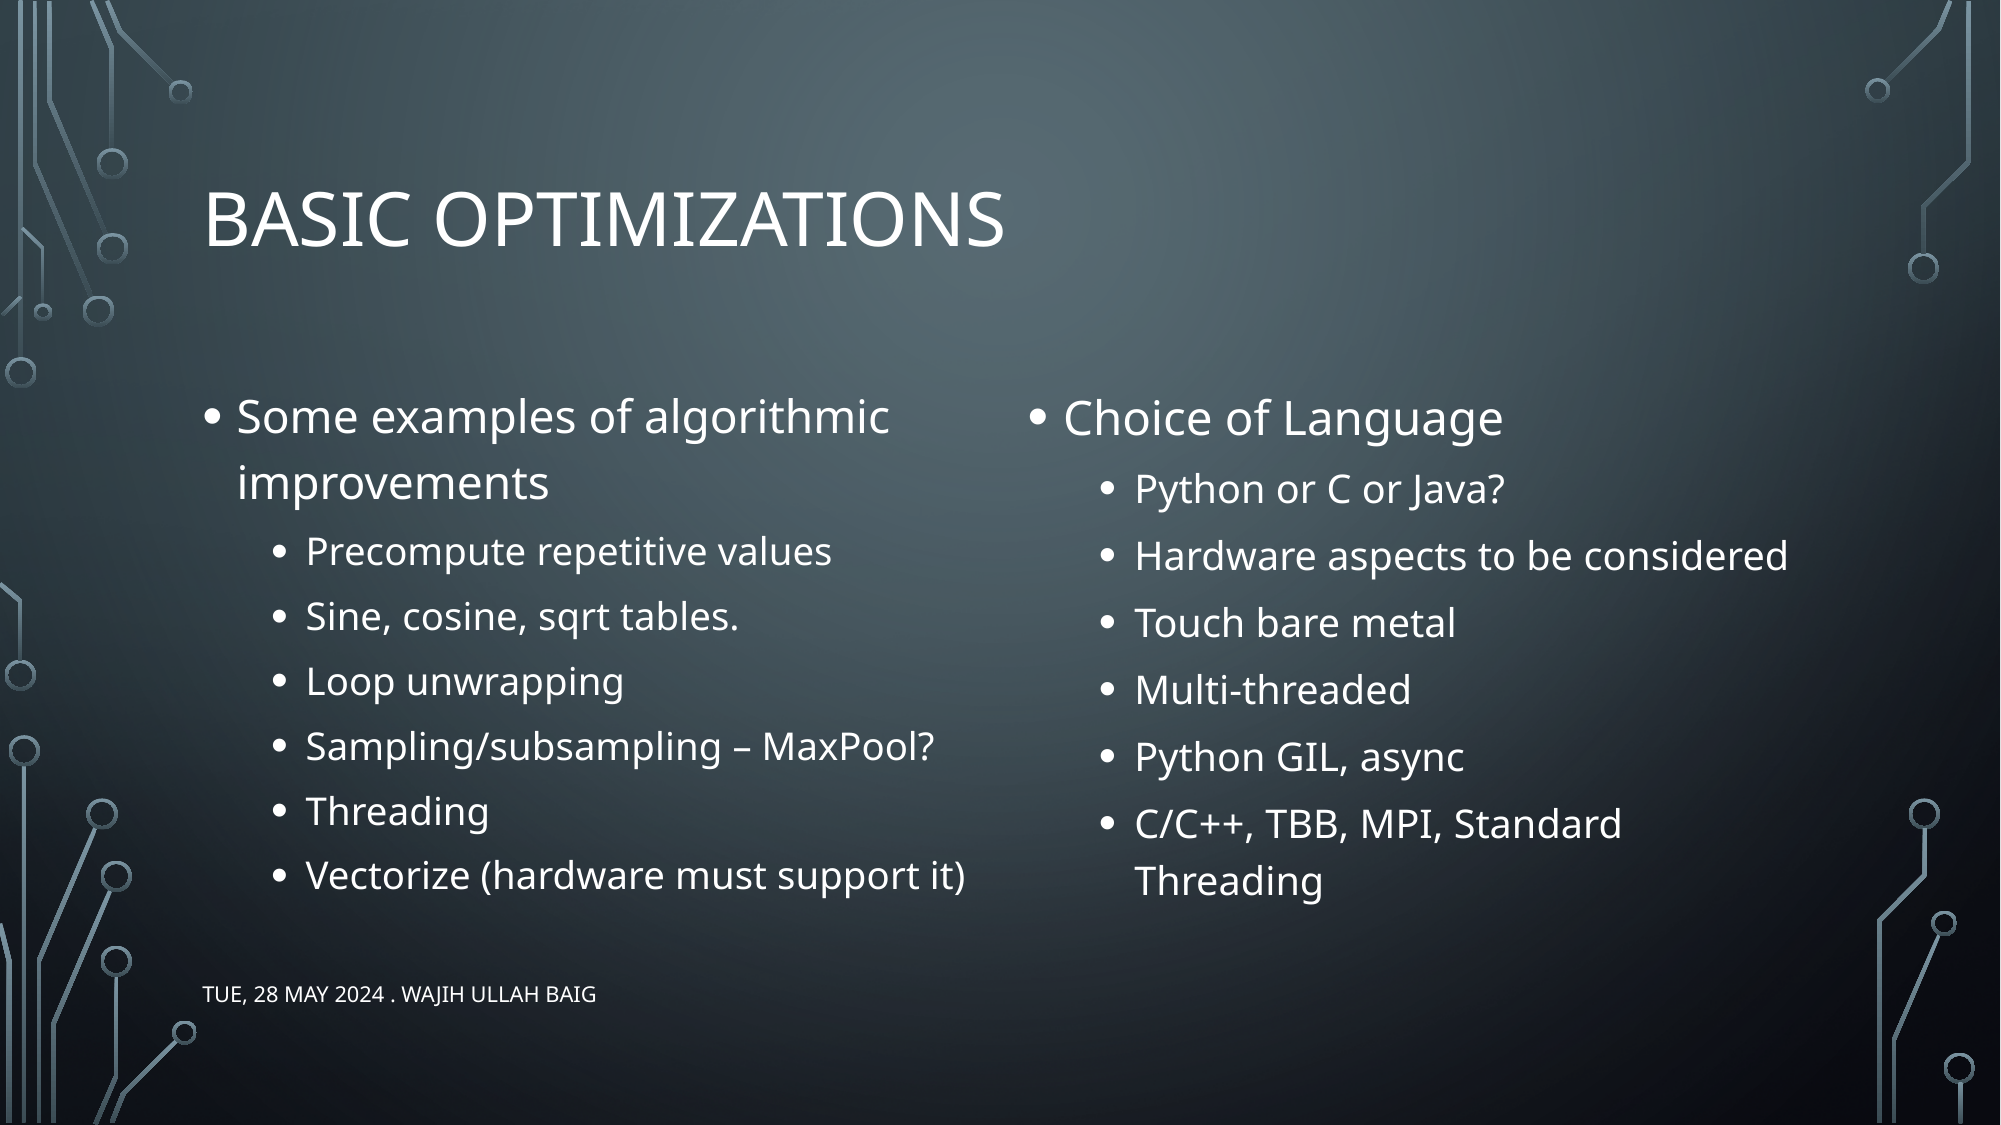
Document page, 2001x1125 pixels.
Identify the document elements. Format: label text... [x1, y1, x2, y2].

title BASIC OPTIMIZATIONS [187, 101, 1813, 344]
list Choice of Language Python or C or Java? Hardware aspects to be considered Touch bare metal Multi-threaded Python GIL, async C/C++, TBB, MPI, Standard Threading [1012, 369, 1813, 950]
list Some examples of algorithmic improvements Precompute repetitive values Sine, cosine, sqrt tables. Loop unwrapping Sampling/subsampling – MaxPool? Threading Vectorize (hardware must support it) [187, 369, 988, 950]
footer Tue, 28 May 2024 . Wajih Ullah Baig [187, 965, 1211, 1025]
